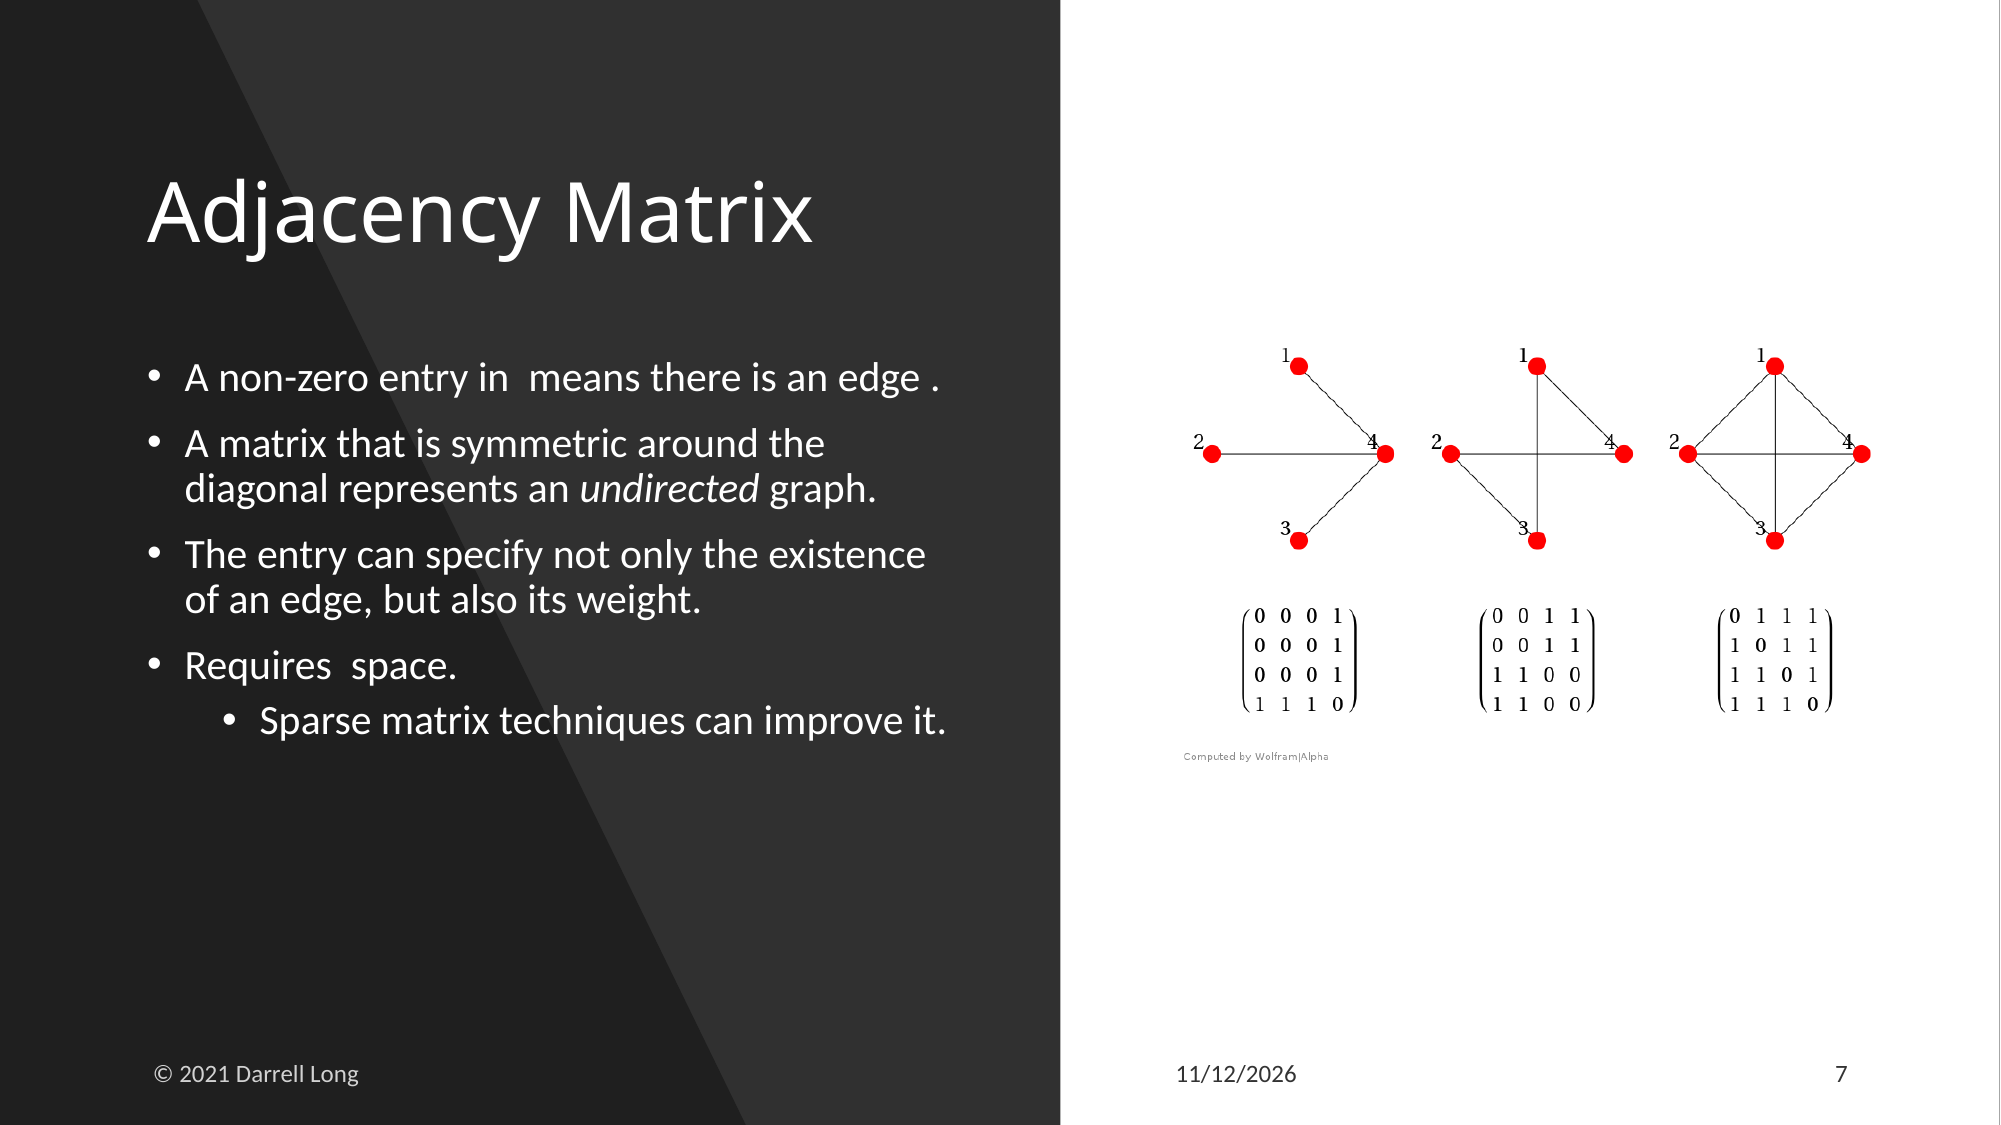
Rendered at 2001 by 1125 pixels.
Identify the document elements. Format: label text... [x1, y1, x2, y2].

footer © 2021 Darrell Long [138, 1042, 813, 1103]
text_box [0, 0, 747, 1125]
slide_number 7 [1683, 1042, 1863, 1103]
title Adjacency Matrix [131, 105, 978, 326]
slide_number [1160, 1042, 1611, 1103]
text_box [199, 0, 1061, 1125]
picture [1143, 308, 1921, 792]
text_box [1061, 0, 2000, 1125]
